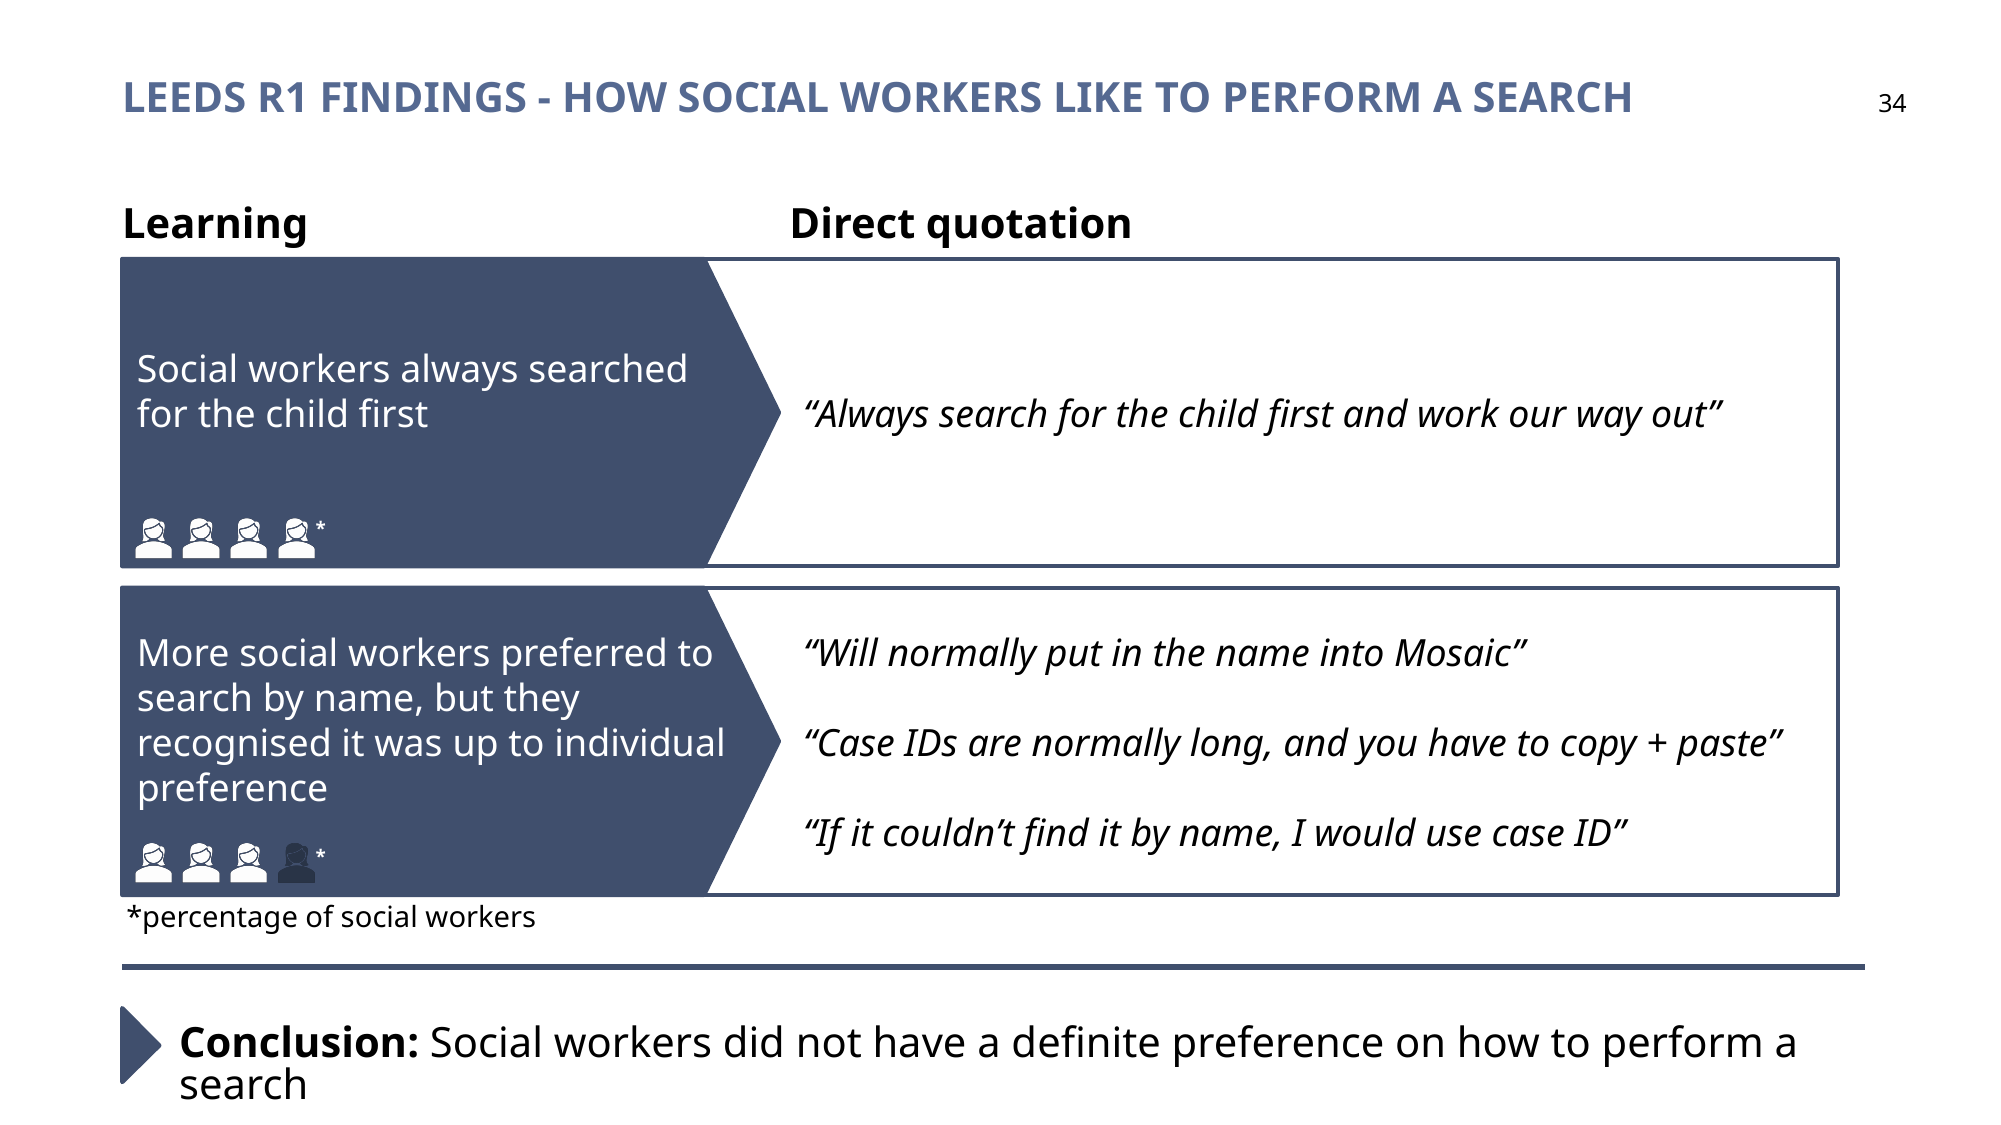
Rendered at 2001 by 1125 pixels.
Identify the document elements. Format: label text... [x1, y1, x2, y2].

text_box *percentage of social workers [126, 907, 1832, 934]
slide_number 34 [1864, 87, 1907, 148]
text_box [121, 967, 1865, 1083]
text_box Leeds r1 findings - How Social workers like to perform a search [122, 70, 1864, 183]
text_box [126, 514, 645, 566]
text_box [126, 838, 645, 891]
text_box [121, 196, 1838, 896]
